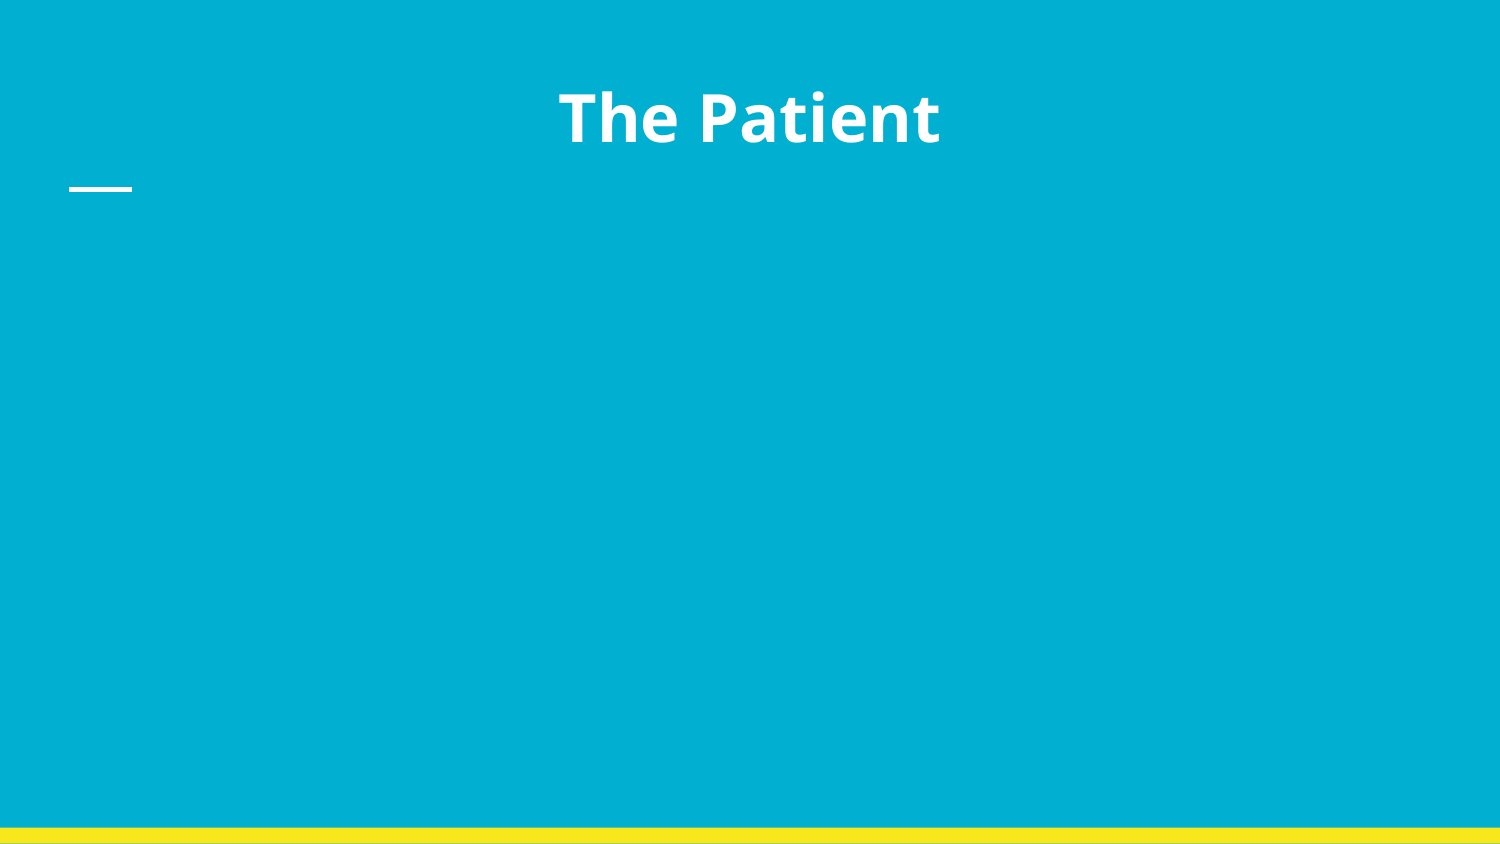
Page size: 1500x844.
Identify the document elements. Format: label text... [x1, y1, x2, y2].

title The Patient [51, 61, 1449, 167]
